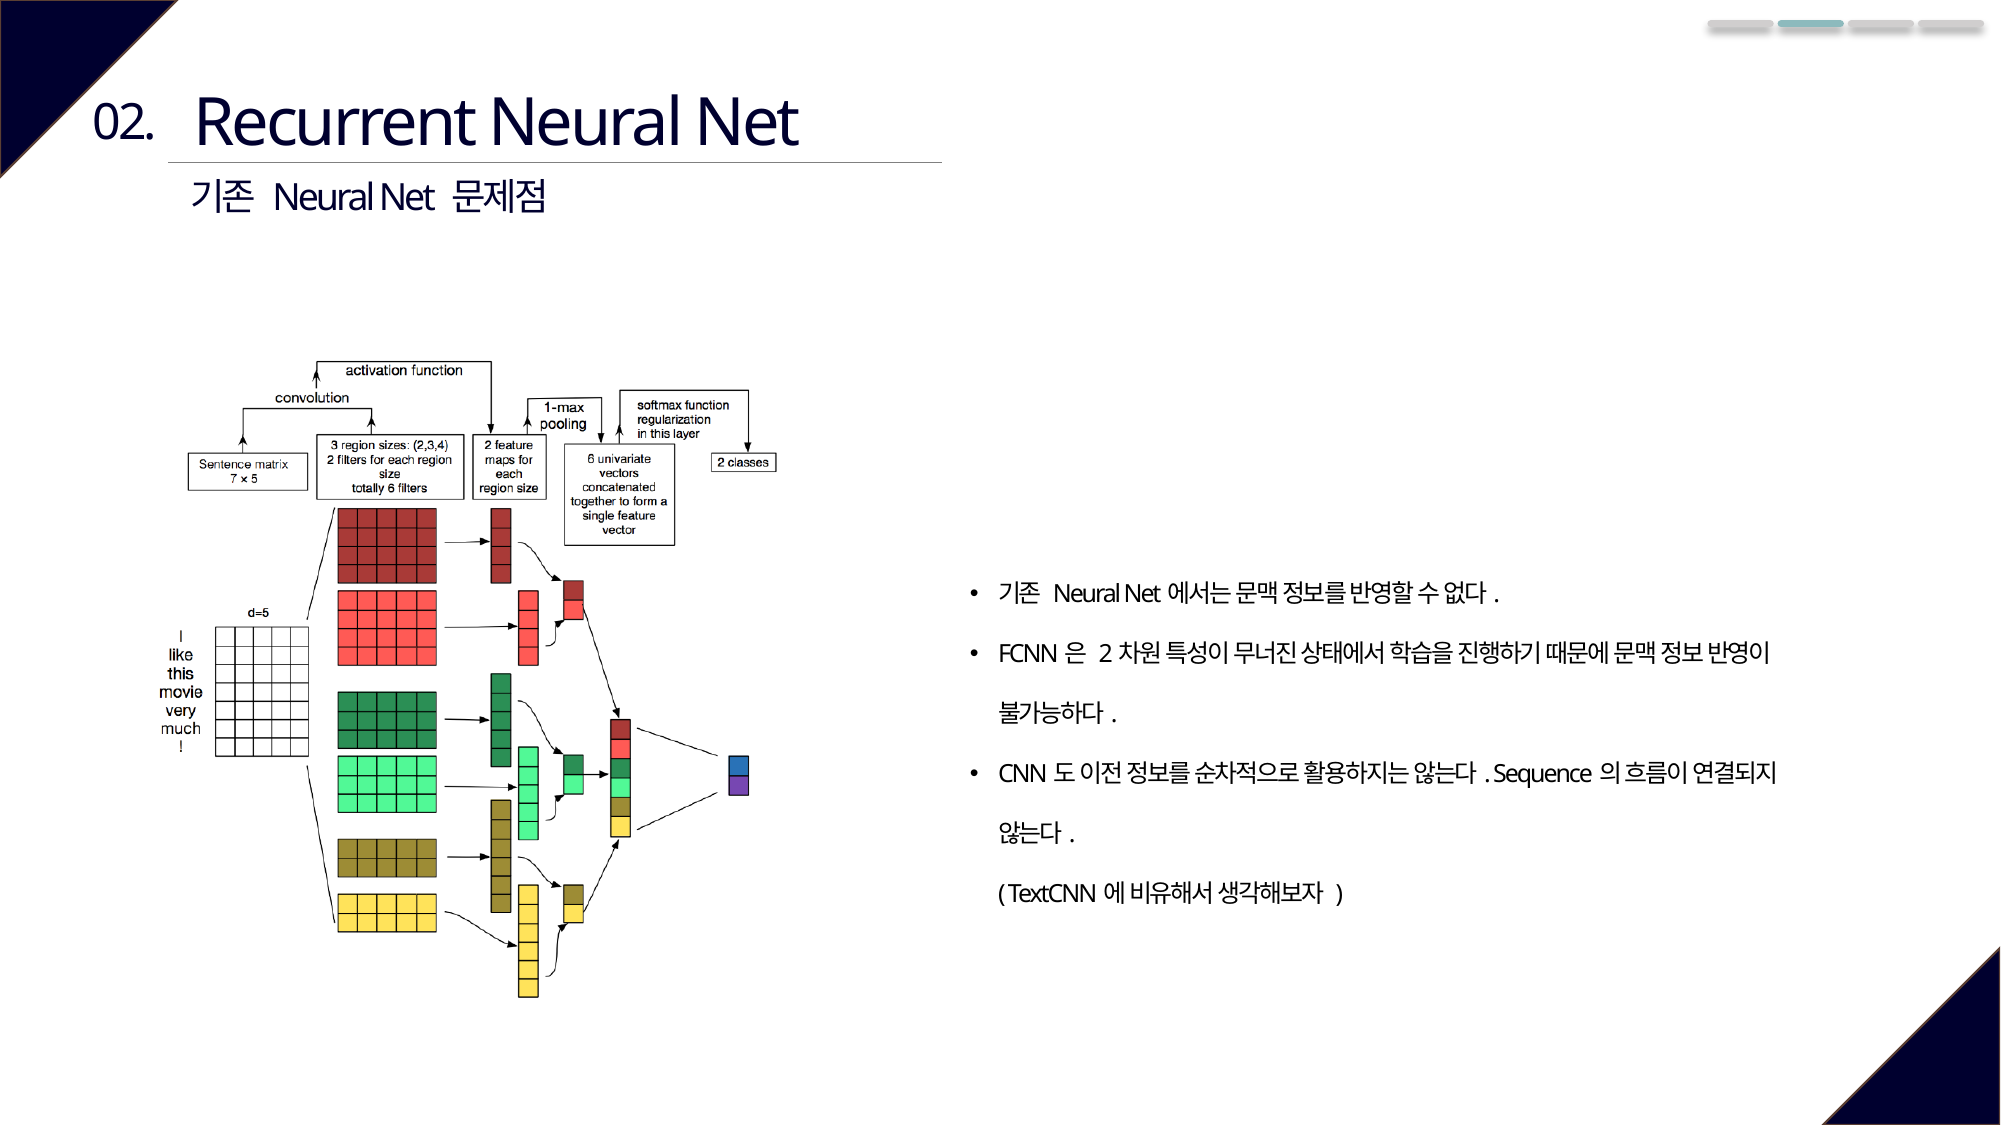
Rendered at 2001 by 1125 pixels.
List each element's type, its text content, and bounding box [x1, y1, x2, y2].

text_box Recurrent Neural Net [178, 71, 1000, 167]
text_box 02. [74, 81, 176, 157]
text_box 기존 Neural Net에서는 문맥 정보를 반영할 수 없다. FCNN은 2차원 특성이 무너진 상태에서 학습을 진행하기 때문에 문맥 정보 반영이 불가능하다. CNN도 이전 정보를 순차적으로 활용하지는 않는다. Sequence의 흐름이 연결되지 않는다. ( TextCNN에 비유해서 생각해보자 ) [955, 540, 1852, 915]
text_box 기존 Neural Net 문제점 [175, 165, 866, 225]
picture [91, 316, 854, 1014]
